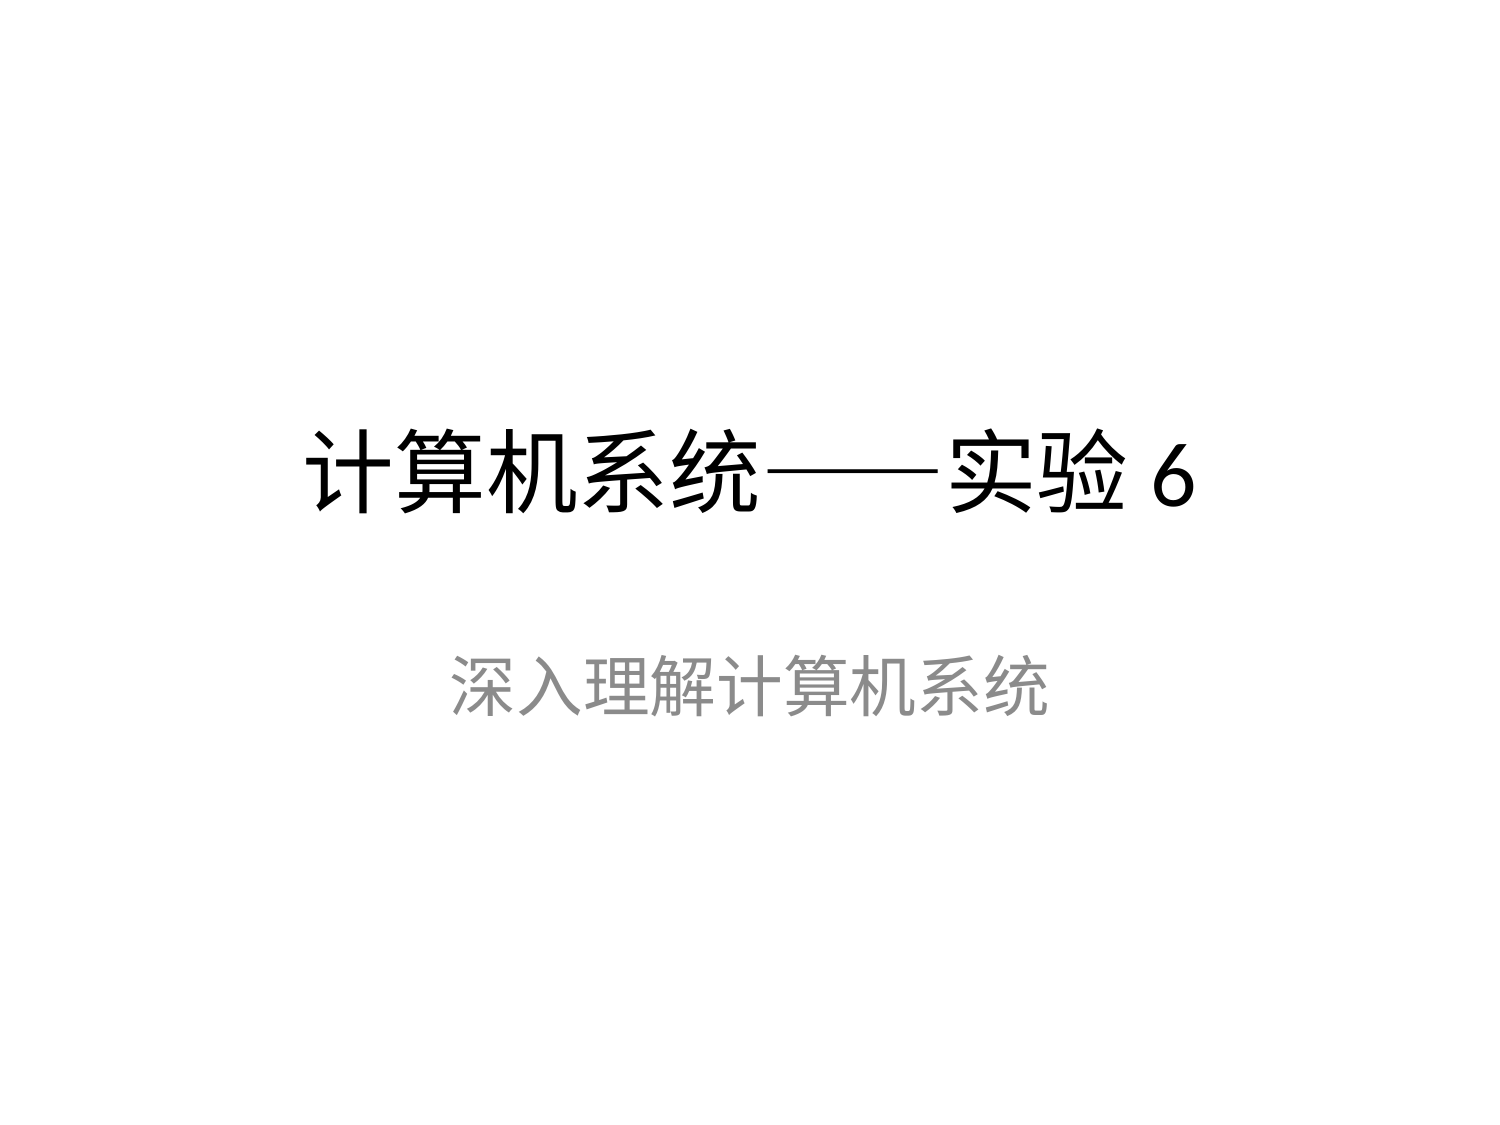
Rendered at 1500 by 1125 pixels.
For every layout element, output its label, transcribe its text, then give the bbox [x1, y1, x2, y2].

title 计算机系统——实验6 [112, 349, 1388, 591]
subtitle 深入理解计算机系统 [225, 637, 1275, 925]
